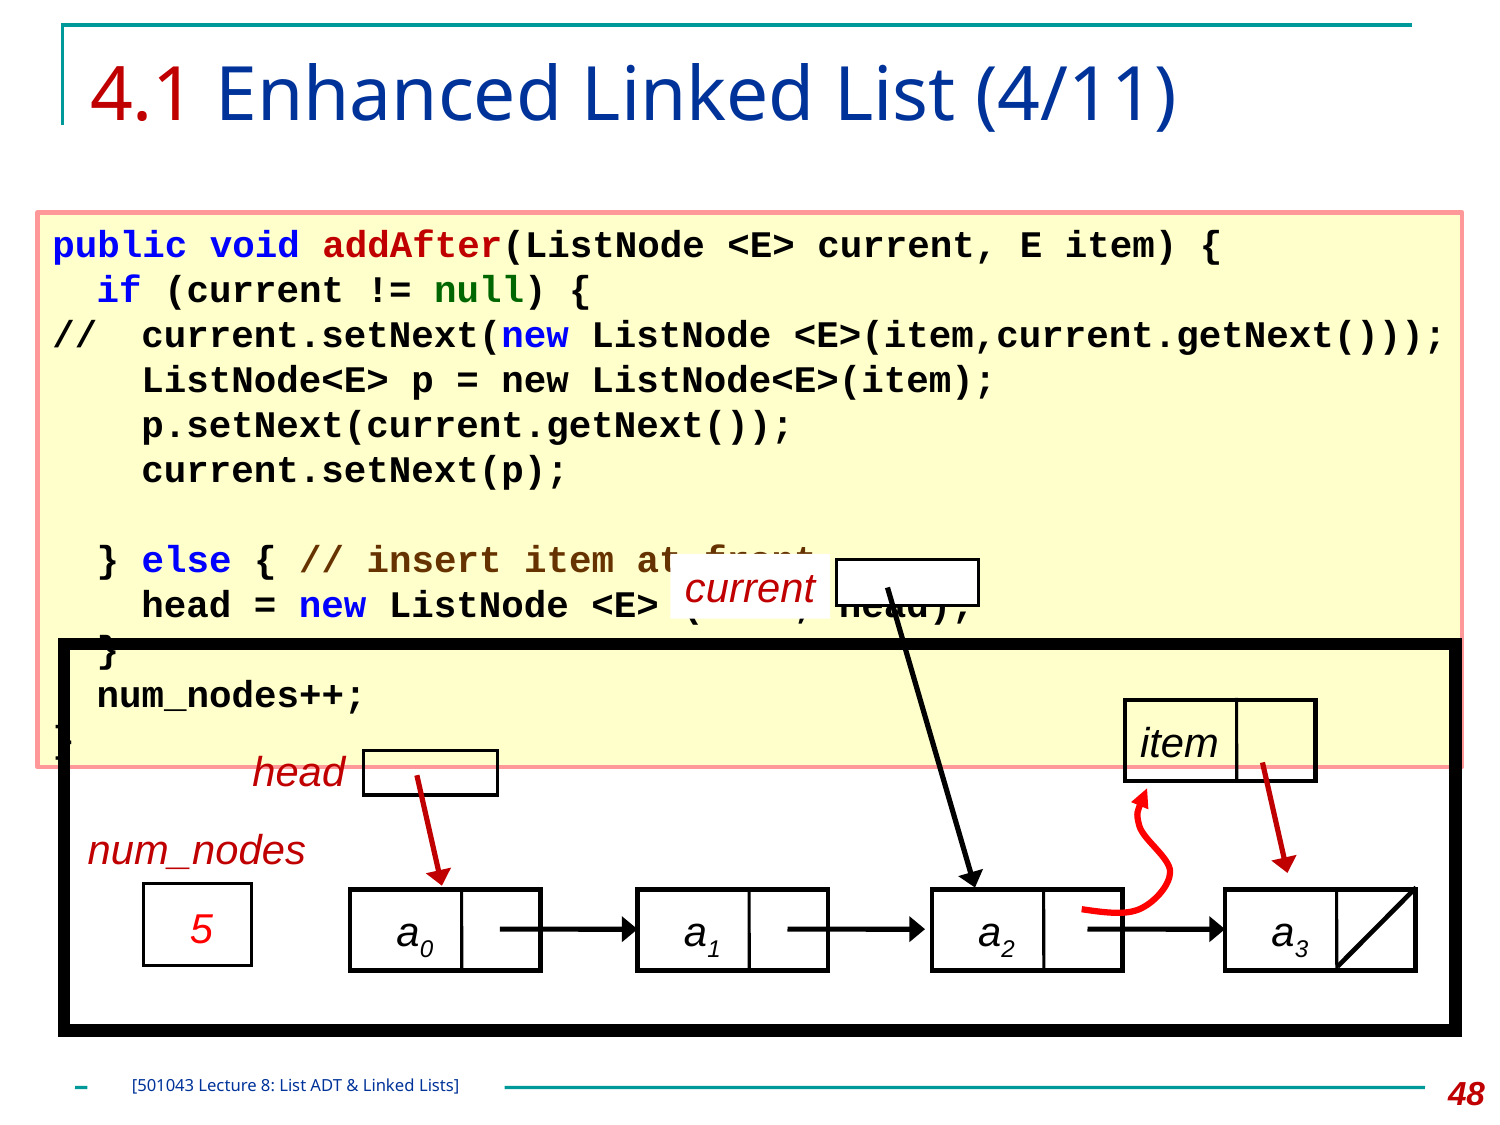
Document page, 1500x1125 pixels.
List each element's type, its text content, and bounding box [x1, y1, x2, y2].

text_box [1081, 697, 1316, 916]
text_box [501043 Lecture 8: List ADT & Linked Lists] [87, 1074, 505, 1105]
text_box current [670, 553, 831, 619]
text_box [237, 737, 498, 886]
slide_number 48 [1400, 1065, 1500, 1125]
text_box [1127, 924, 1219, 940]
text_box [544, 918, 632, 940]
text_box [1224, 887, 1416, 972]
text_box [637, 887, 829, 972]
text_box [63, 644, 1456, 1031]
text_box public void addAfter(ListNode <E> current, E item) { if (current != null) { // current.setNext(new ListNode <E>(item,current.getNext())); ListNode<E> p = new ListNode<E>(item); p.setNext(current.getNext()); current.setNext(p); } else { // insert item at front head = new ListNode <E> (item, head); } num_nodes++; } [35, 210, 1464, 769]
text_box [931, 887, 1123, 972]
text_box [836, 559, 979, 606]
text_box [832, 918, 925, 940]
text_box [887, 587, 982, 885]
title 4.1 Enhanced Linked List (4/11) [74, 37, 1426, 168]
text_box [349, 887, 541, 972]
